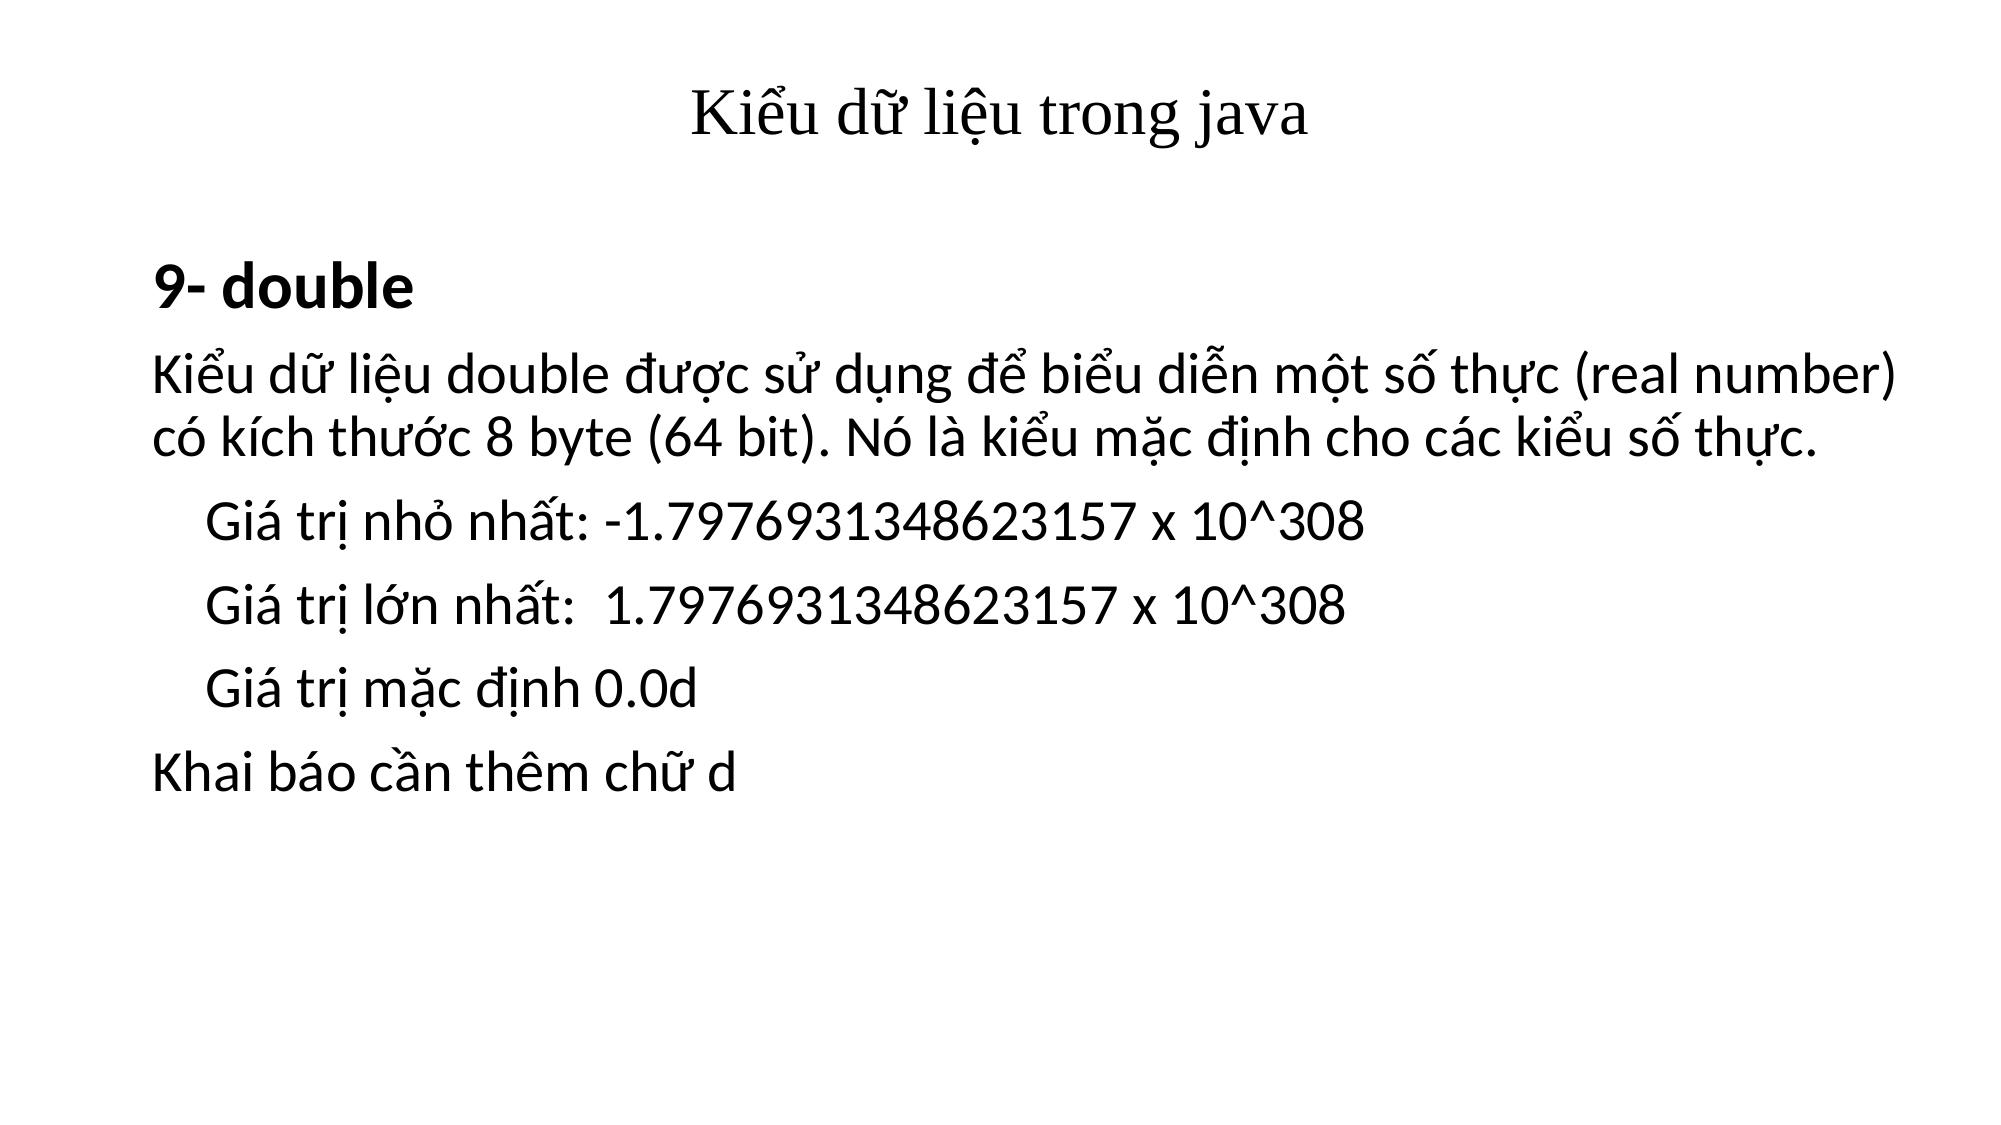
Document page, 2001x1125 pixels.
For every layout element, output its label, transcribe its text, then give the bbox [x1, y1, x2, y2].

list 9- double Kiểu dữ liệu double được sử dụng để biểu diễn một số thực (real number) có kích thước 8 byte (64 bit). Nó là kiểu mặc định cho các kiểu số thực. Giá trị nhỏ nhất: -1.7976931348623157 x 10^308 Giá trị lớn nhất: 1.7976931348623157 x 10^308 Giá trị mặc định 0.0d Khai báo cần thêm chữ d [137, 236, 1931, 889]
title Kiểu dữ liệu trong java [137, 59, 1863, 166]
